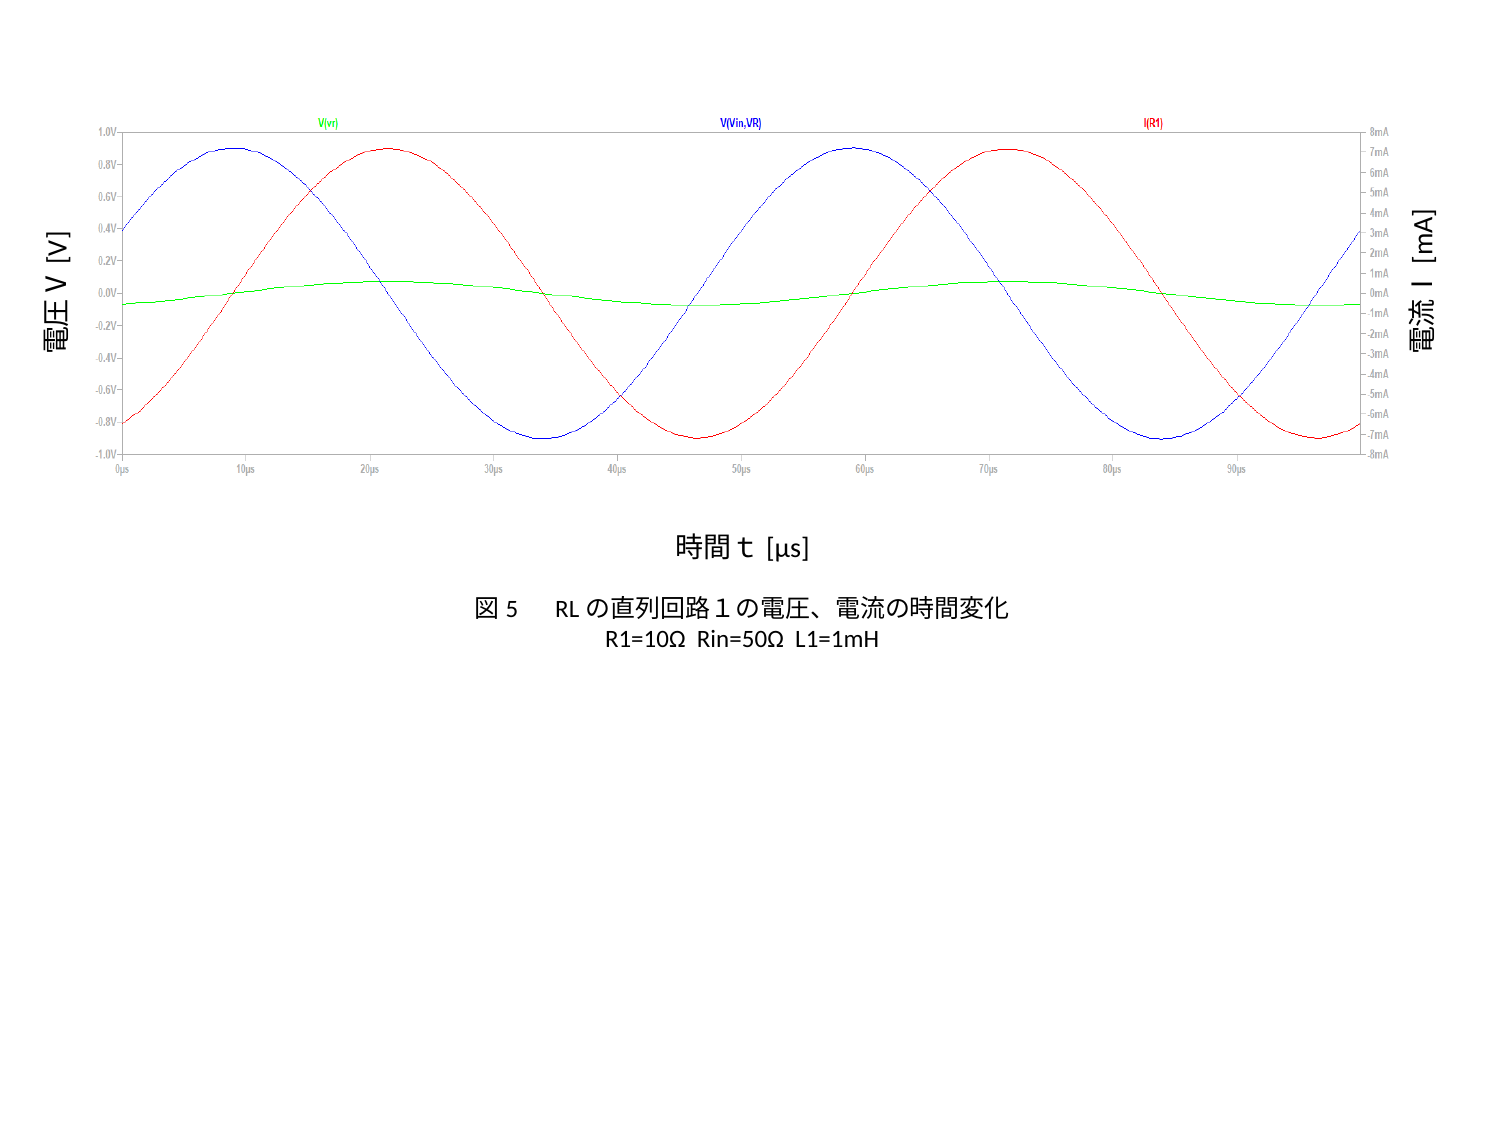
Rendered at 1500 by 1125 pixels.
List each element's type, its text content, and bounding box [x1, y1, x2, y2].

text_box 時間ｔ[μs] 図5 RLの直列回路１の電圧、電流の時間変化 R1=10Ω Rin=50Ω L1=1mH [378, 521, 1107, 694]
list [95, 115, 1390, 478]
text_box 電圧Ⅴ[V] [31, 184, 95, 370]
text_box 電流Ⅰ[mA] [1396, 184, 1462, 370]
